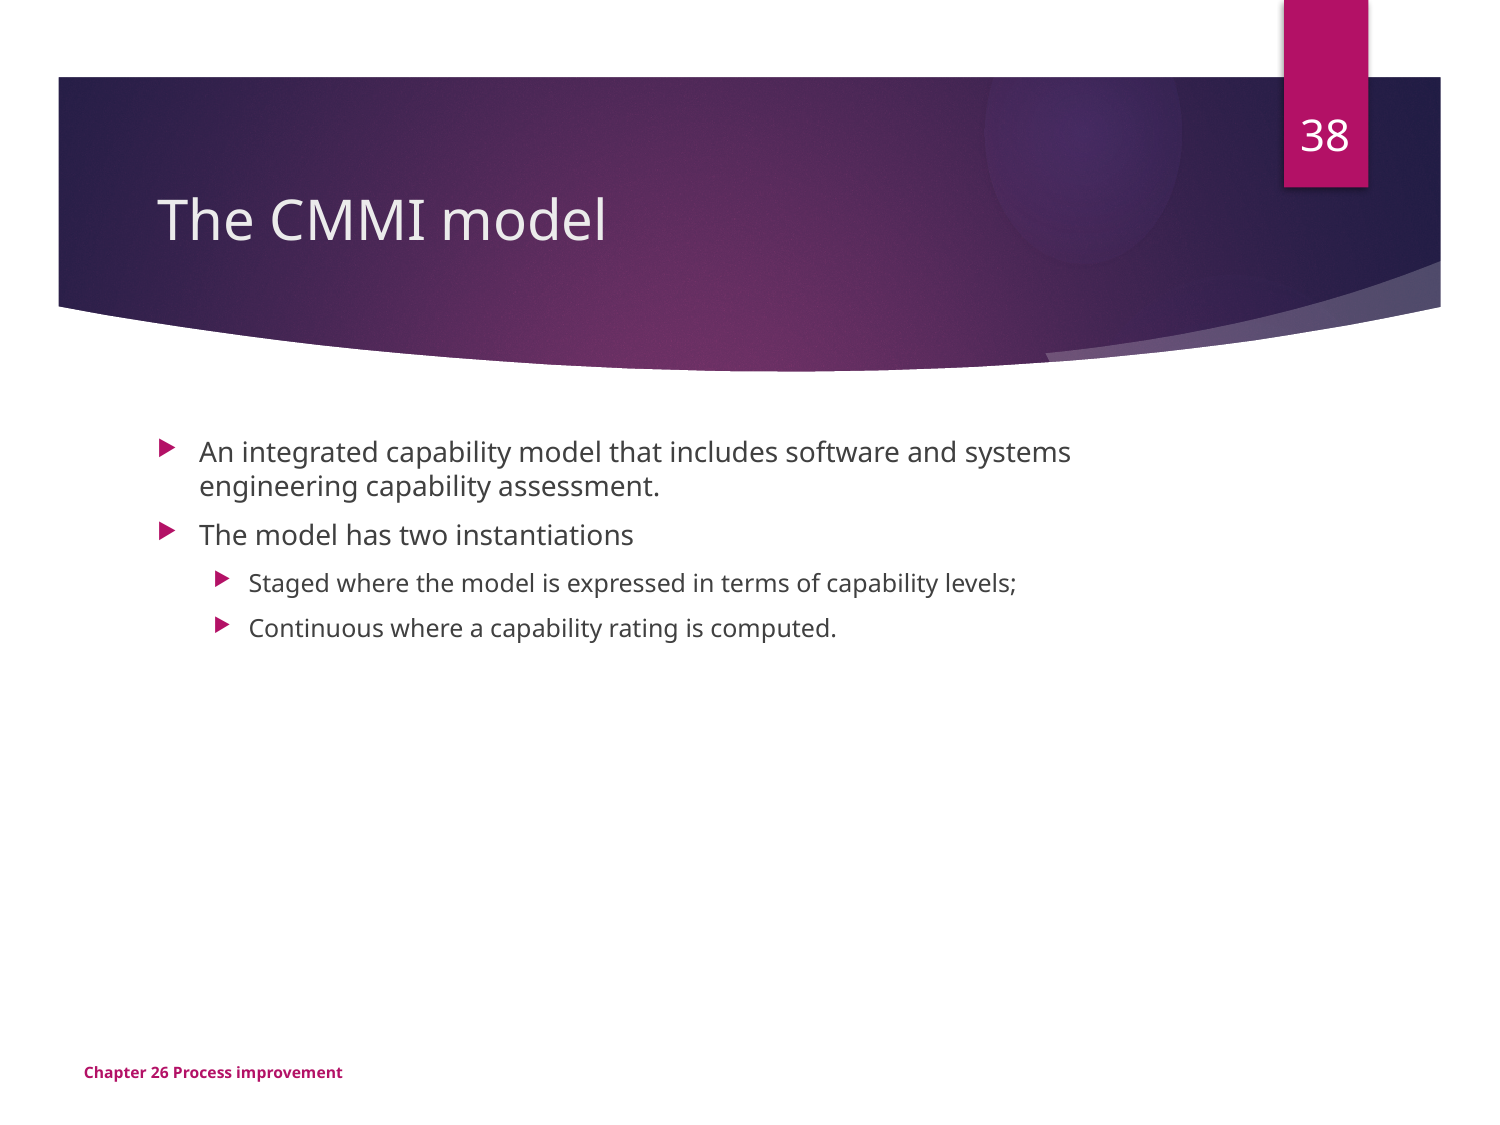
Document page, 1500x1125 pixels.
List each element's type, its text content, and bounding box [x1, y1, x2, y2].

list An integrated capability model that includes software and systems engineering capability assessment. The model has two instantiations Staged where the model is expressed in terms of capability levels; Continuous where a capability rating is computed. [142, 427, 1228, 988]
footer Chapter 26 Process improvement [69, 1048, 544, 1099]
slide_number 38 [1273, 48, 1377, 175]
title The CMMI model [142, 159, 1220, 276]
